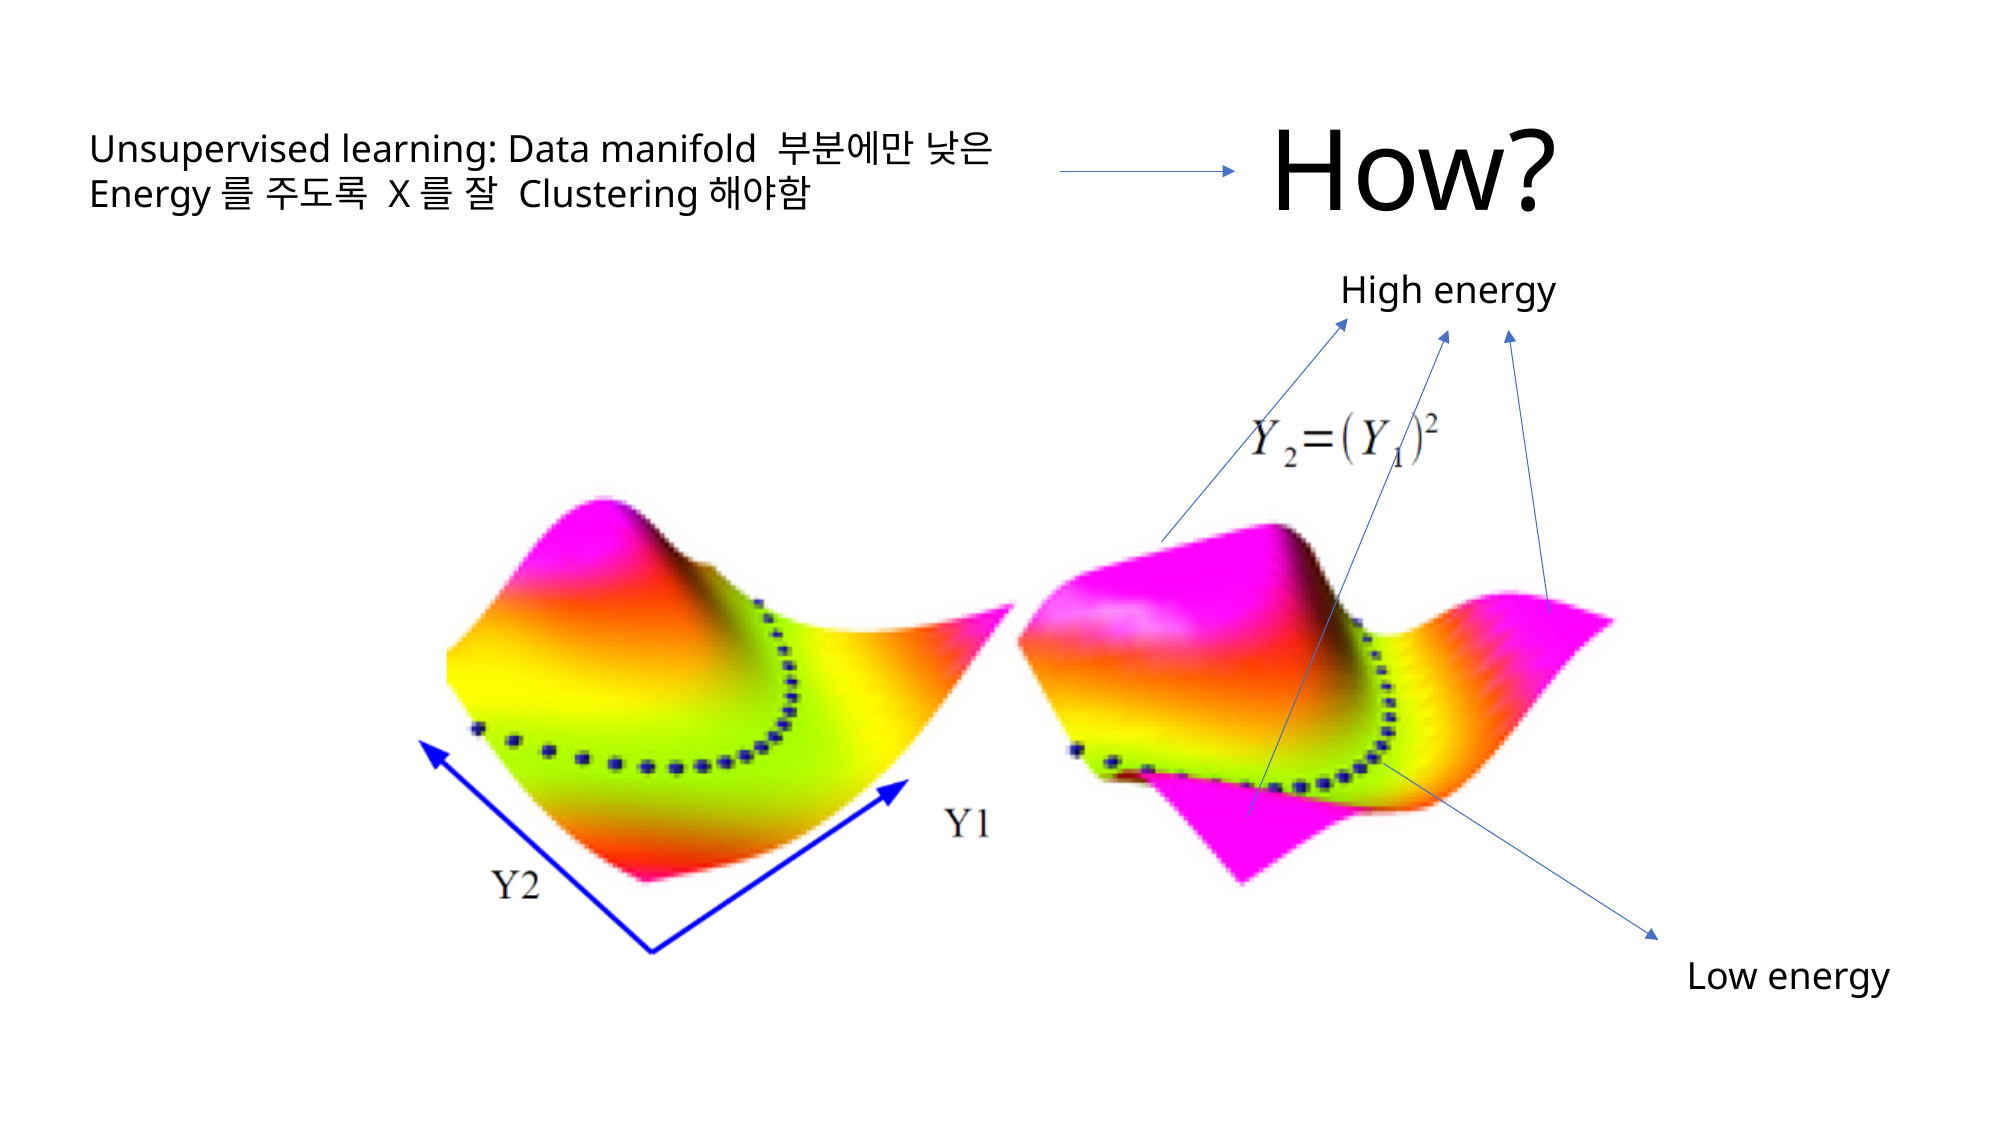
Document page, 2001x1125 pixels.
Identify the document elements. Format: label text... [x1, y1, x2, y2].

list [325, 400, 1675, 966]
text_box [1247, 329, 1449, 818]
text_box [1161, 318, 1348, 542]
text_box Unsupervised learning: Data manifold 부분에만 낮은 Energy를 주도록 X를 잘 Clustering해야함 [74, 118, 1010, 223]
text_box How? [1254, 90, 1573, 241]
text_box Low energy [1671, 944, 1906, 1004]
text_box High energy [1325, 258, 1572, 319]
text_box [1383, 763, 1659, 940]
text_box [1508, 329, 1550, 614]
